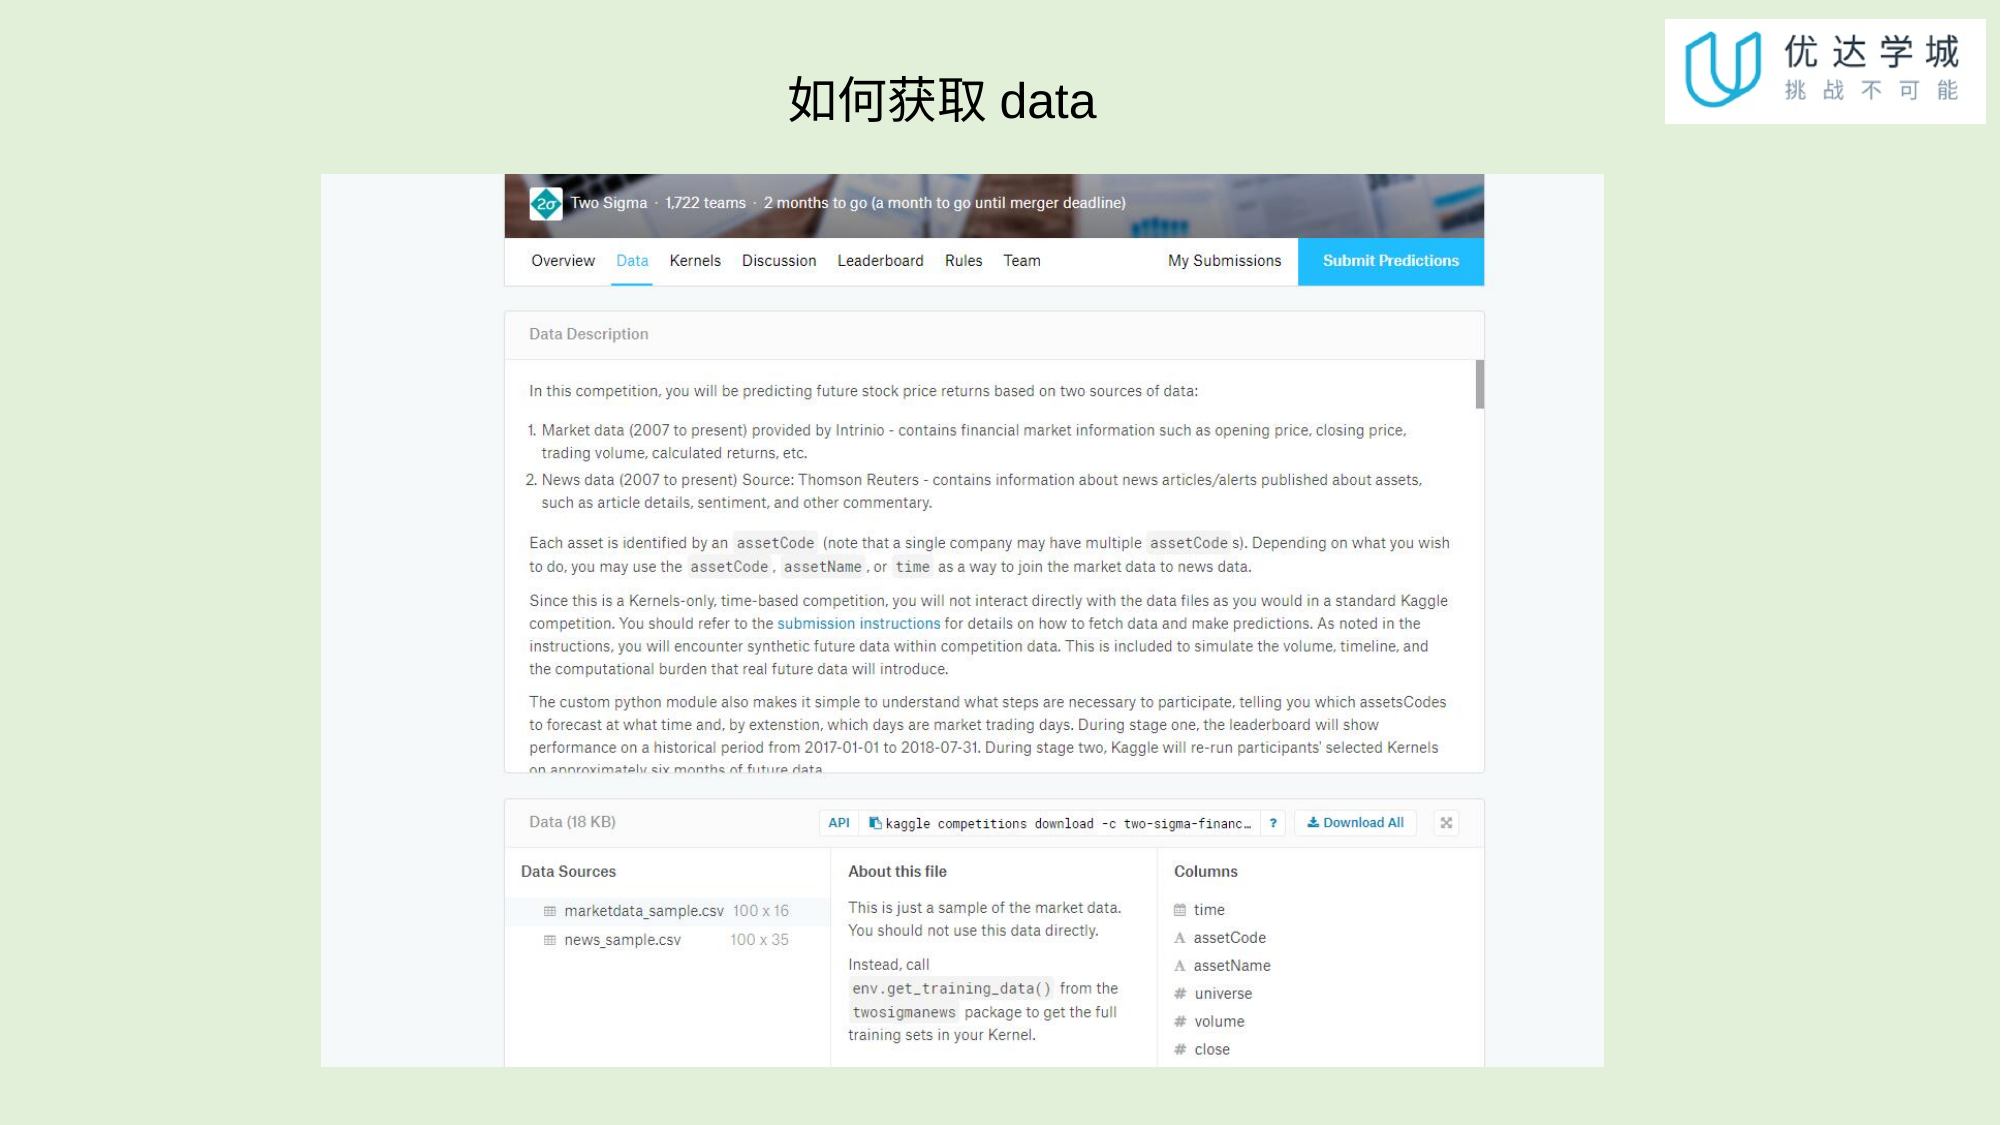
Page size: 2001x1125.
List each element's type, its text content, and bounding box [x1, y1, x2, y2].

picture [1665, 19, 1986, 124]
title 如何获取data [176, 39, 1708, 166]
picture [321, 174, 1604, 1067]
